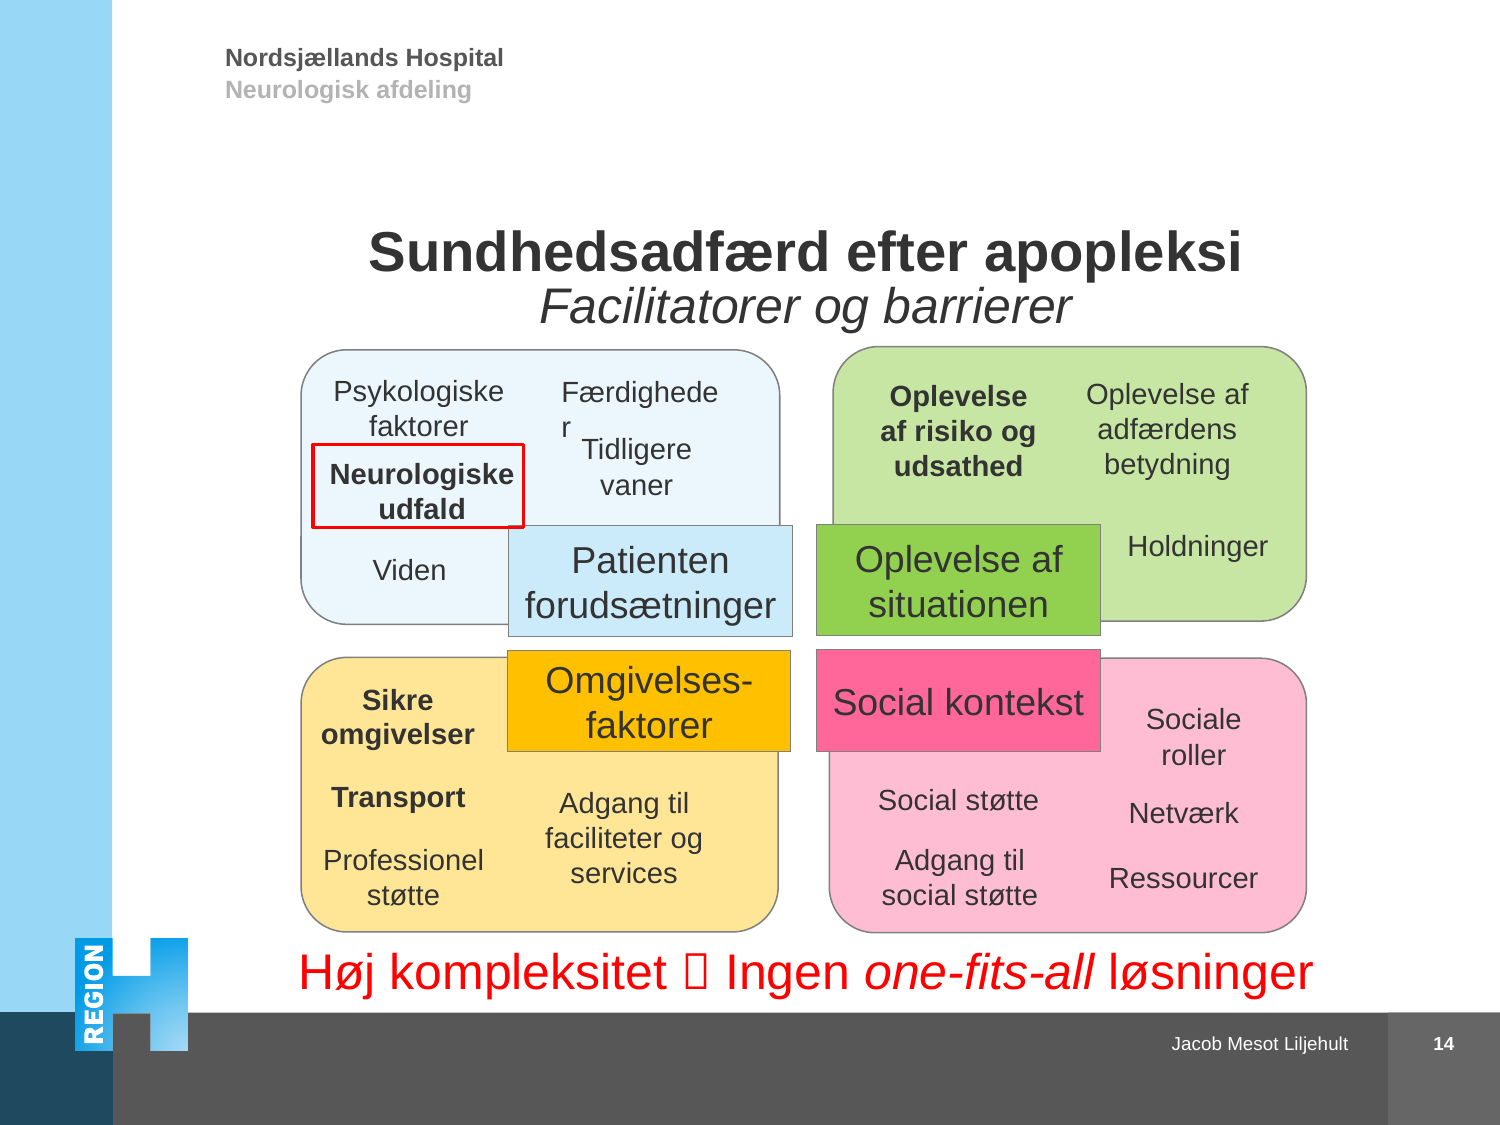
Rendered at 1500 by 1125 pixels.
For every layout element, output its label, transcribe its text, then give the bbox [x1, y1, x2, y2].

text_box Oplevelse af situationen [816, 524, 1101, 636]
text_box [827, 656, 1309, 935]
text_box Social kontekst [816, 649, 1101, 752]
text_box Høj kompleksitet  Ingen one-fits-all løsninger [224, 939, 1388, 1009]
text_box [298, 347, 782, 627]
text_box Tidligere vaner [571, 430, 702, 484]
text_box Professionel støtte [313, 841, 495, 915]
picture [0, 938, 188, 1125]
text_box Viden [372, 551, 503, 605]
picture [89, 997, 99, 1002]
text_box Omgivelses- faktorer [507, 650, 791, 752]
text_box Adgang til social støtte [876, 841, 1044, 922]
text_box Færdigheder [561, 373, 729, 427]
text_box Social støtte [875, 781, 1042, 862]
text_box Ressourcer [1100, 858, 1268, 939]
text_box Adgang til faciliteter og services [533, 784, 715, 886]
text_box Sikre omgivelser [307, 680, 489, 755]
slide_number 14 [1387, 1031, 1500, 1056]
text_box Oplevelse af risiko og udsathed [875, 377, 1042, 458]
title Sundhedsadfærd efter apopleksi Facilitatorer og barrierer [224, 143, 1388, 334]
text_box Psykologiske faktorer [323, 372, 515, 426]
text_box [298, 655, 781, 935]
text_box [311, 442, 525, 529]
text_box Transport [307, 777, 490, 852]
text_box [831, 344, 1309, 624]
text_box Sociale roller [1110, 700, 1278, 782]
text_box Netværk [1100, 793, 1268, 858]
text_box Holdninger [1112, 527, 1284, 581]
text_box Oplevelse af adfærdens betydning [1084, 375, 1251, 456]
text_box Patienten forudsætninger [508, 525, 793, 637]
